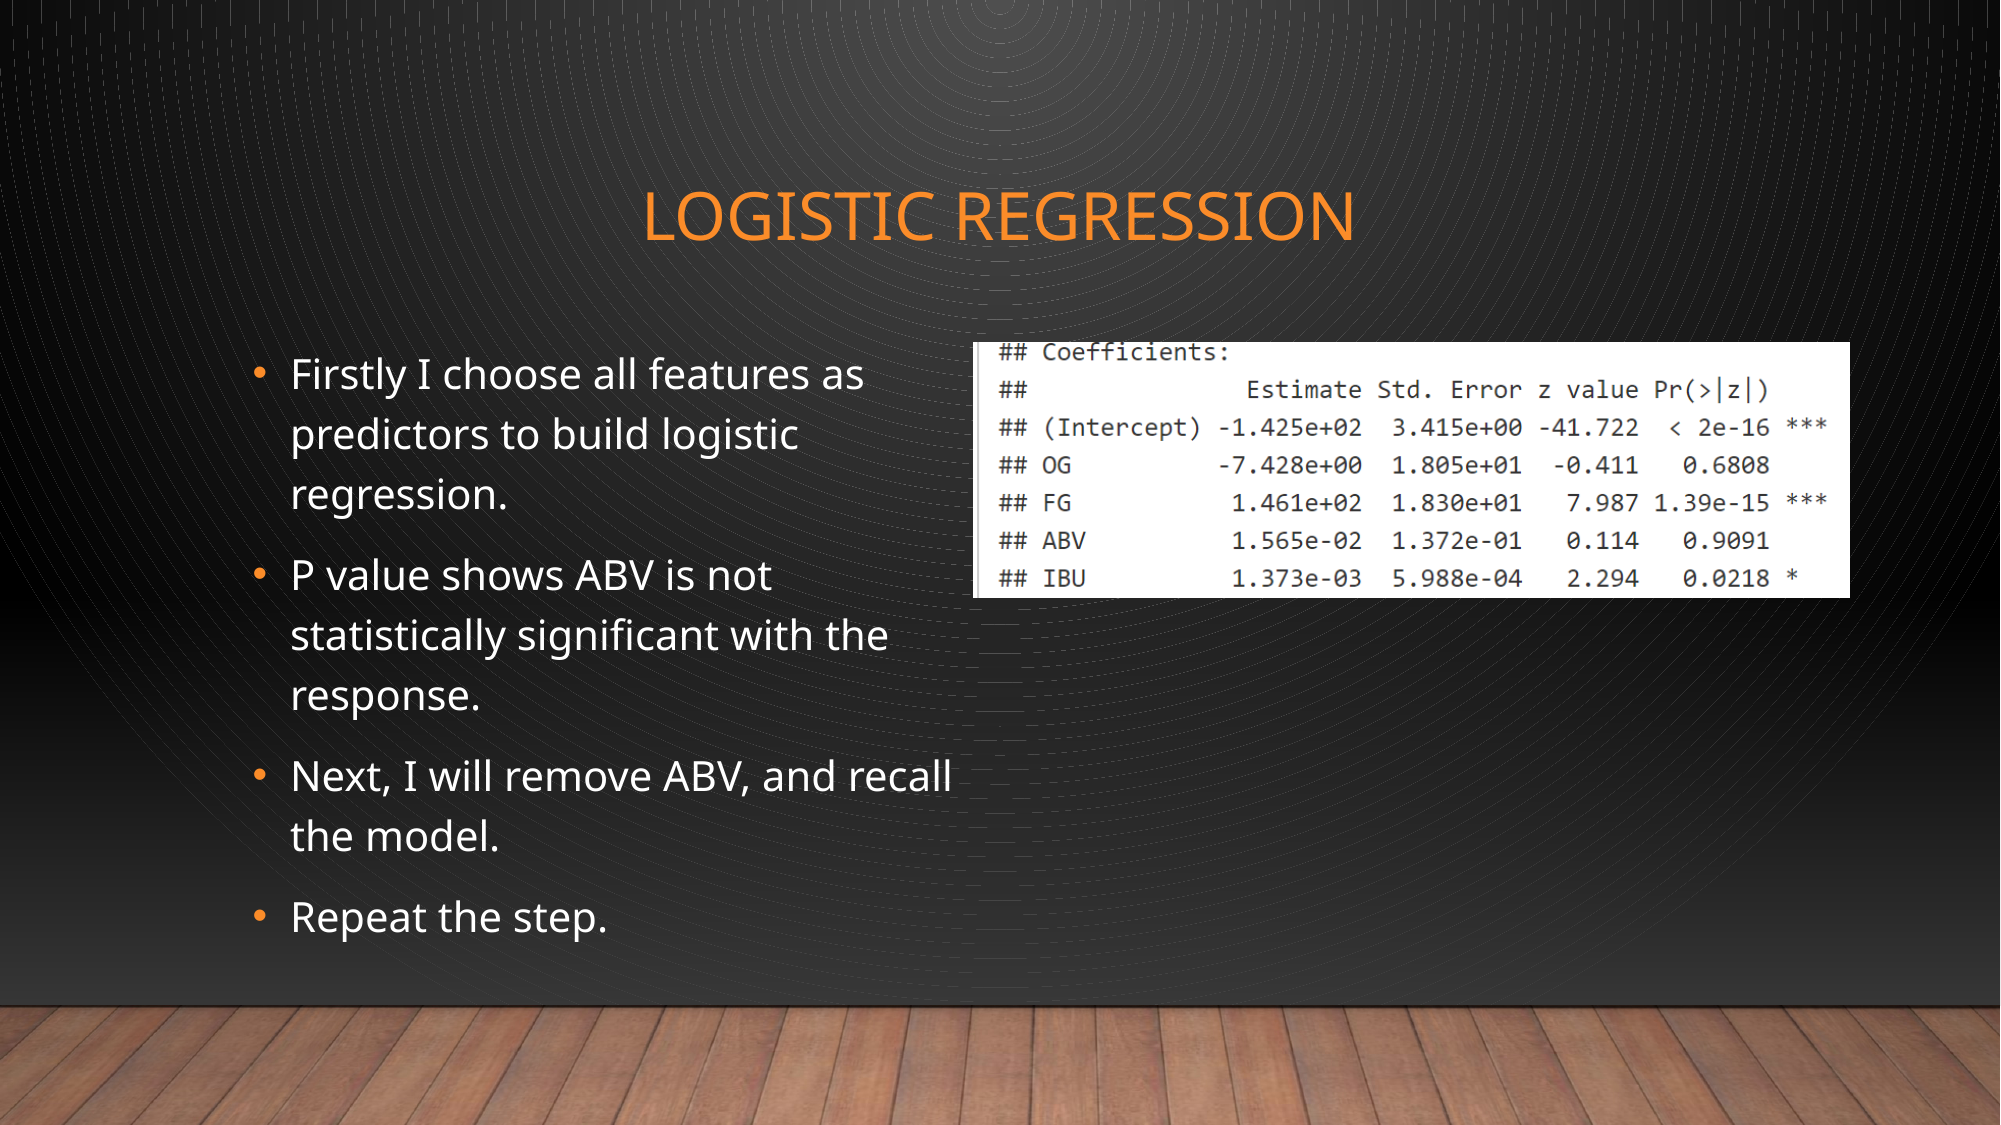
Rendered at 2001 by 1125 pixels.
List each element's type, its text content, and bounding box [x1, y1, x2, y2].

list Firstly I choose all features as predictors to build logistic regression. P value shows ABV is not statistically significant with the response. Next, I will remove ABV, and recall the model. Repeat the step. [237, 329, 974, 993]
title Logistic regression [237, 132, 1763, 306]
picture [0, 1005, 2000, 1125]
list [973, 342, 1850, 598]
